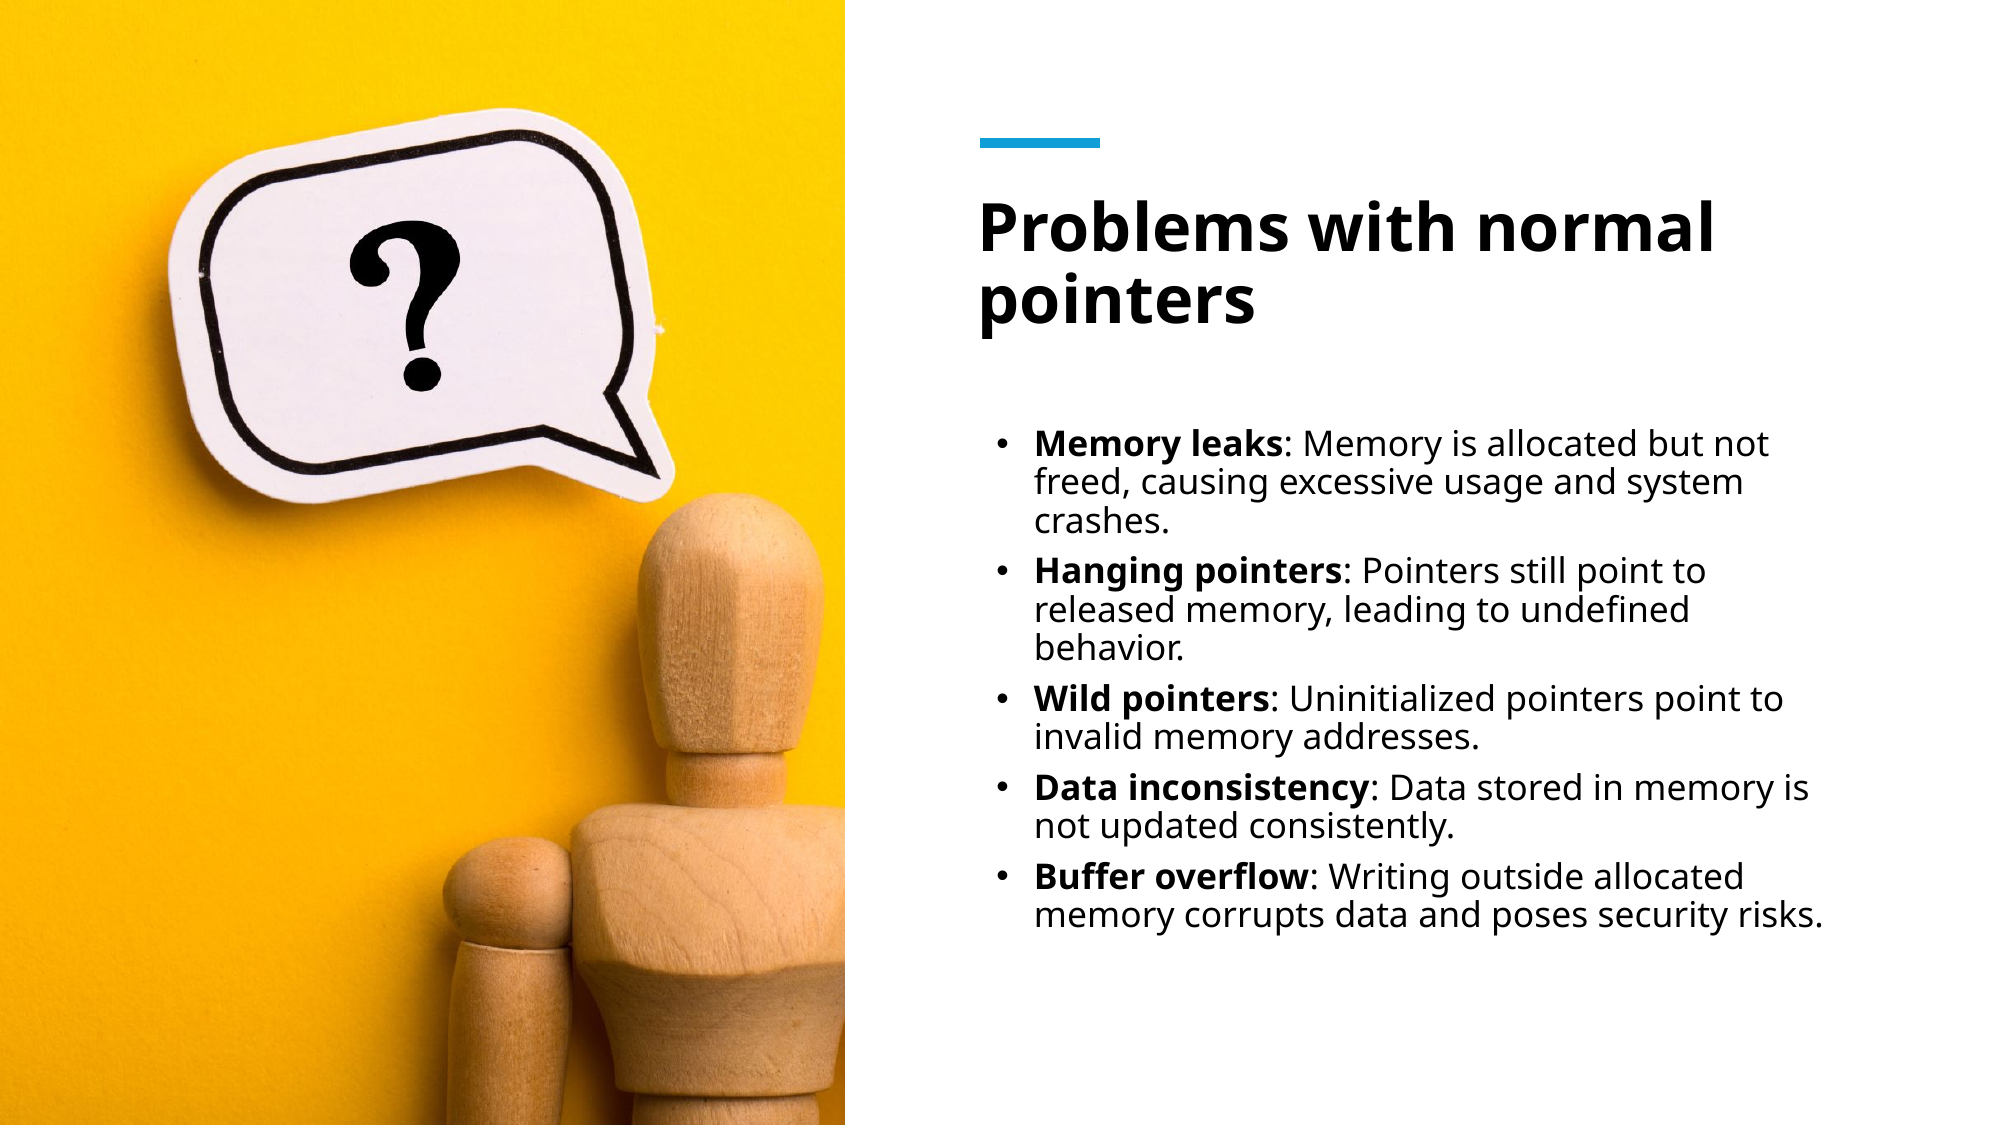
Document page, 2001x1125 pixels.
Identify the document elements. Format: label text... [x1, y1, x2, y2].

text_box Memory leaks: Memory is allocated but not freed, causing excessive usage and system crashes. Hanging pointers: Pointers still point to released memory, leading to undefined behavior. Wild pointers: Uninitialized pointers point to invalid memory addresses. Data inconsistency: Data stored in memory is not updated consistently. Buffer overflow: Writing outside allocated memory corrupts data and poses security risks. [962, 418, 1856, 1008]
picture [0, 0, 846, 1125]
title Problems with normal pointers [962, 186, 1856, 417]
